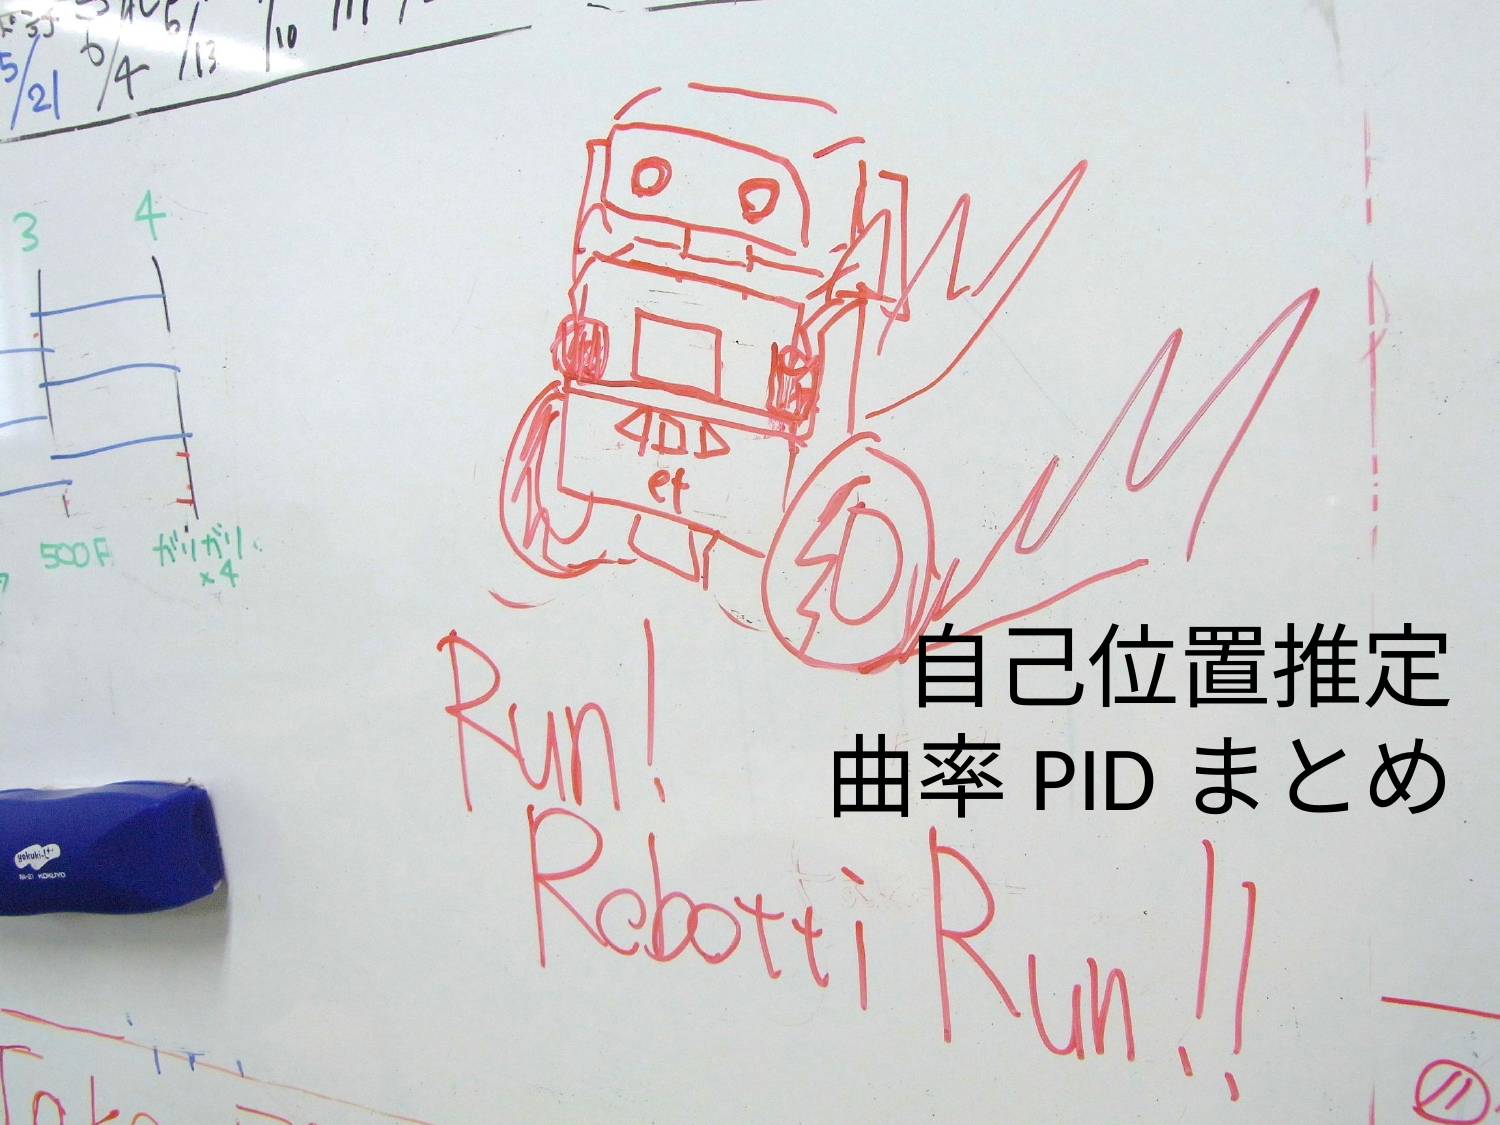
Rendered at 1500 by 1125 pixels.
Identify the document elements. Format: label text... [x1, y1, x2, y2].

title 自己位置推定 曲率PIDまとめ [194, 597, 1470, 839]
picture [0, 0, 1500, 1125]
